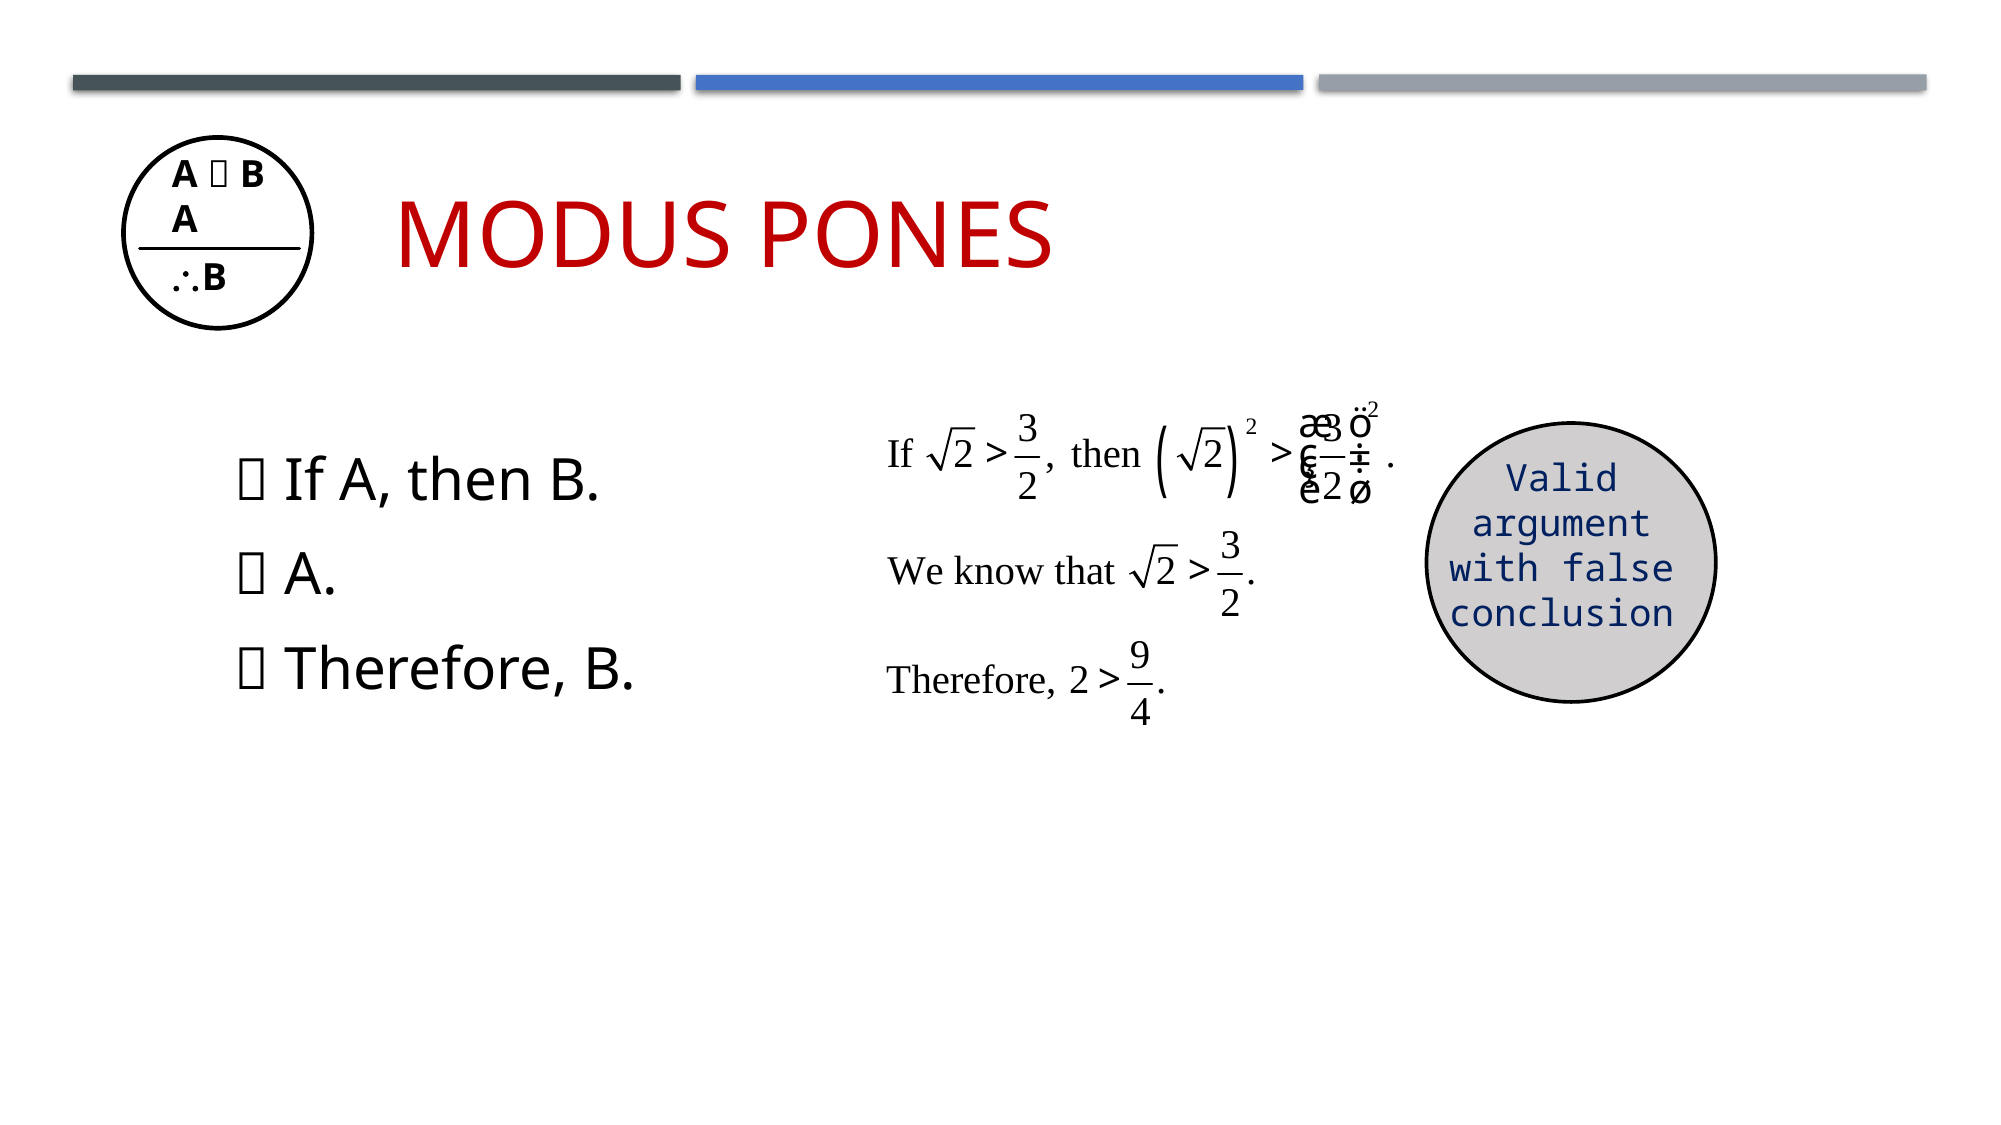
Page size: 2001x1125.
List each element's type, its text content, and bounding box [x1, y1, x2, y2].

title Modus pones [378, 98, 1603, 293]
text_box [122, 136, 313, 329]
list  If A, then B.  A.  Therefore, B. [219, 367, 1728, 964]
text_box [880, 390, 1415, 735]
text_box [1425, 422, 1717, 703]
